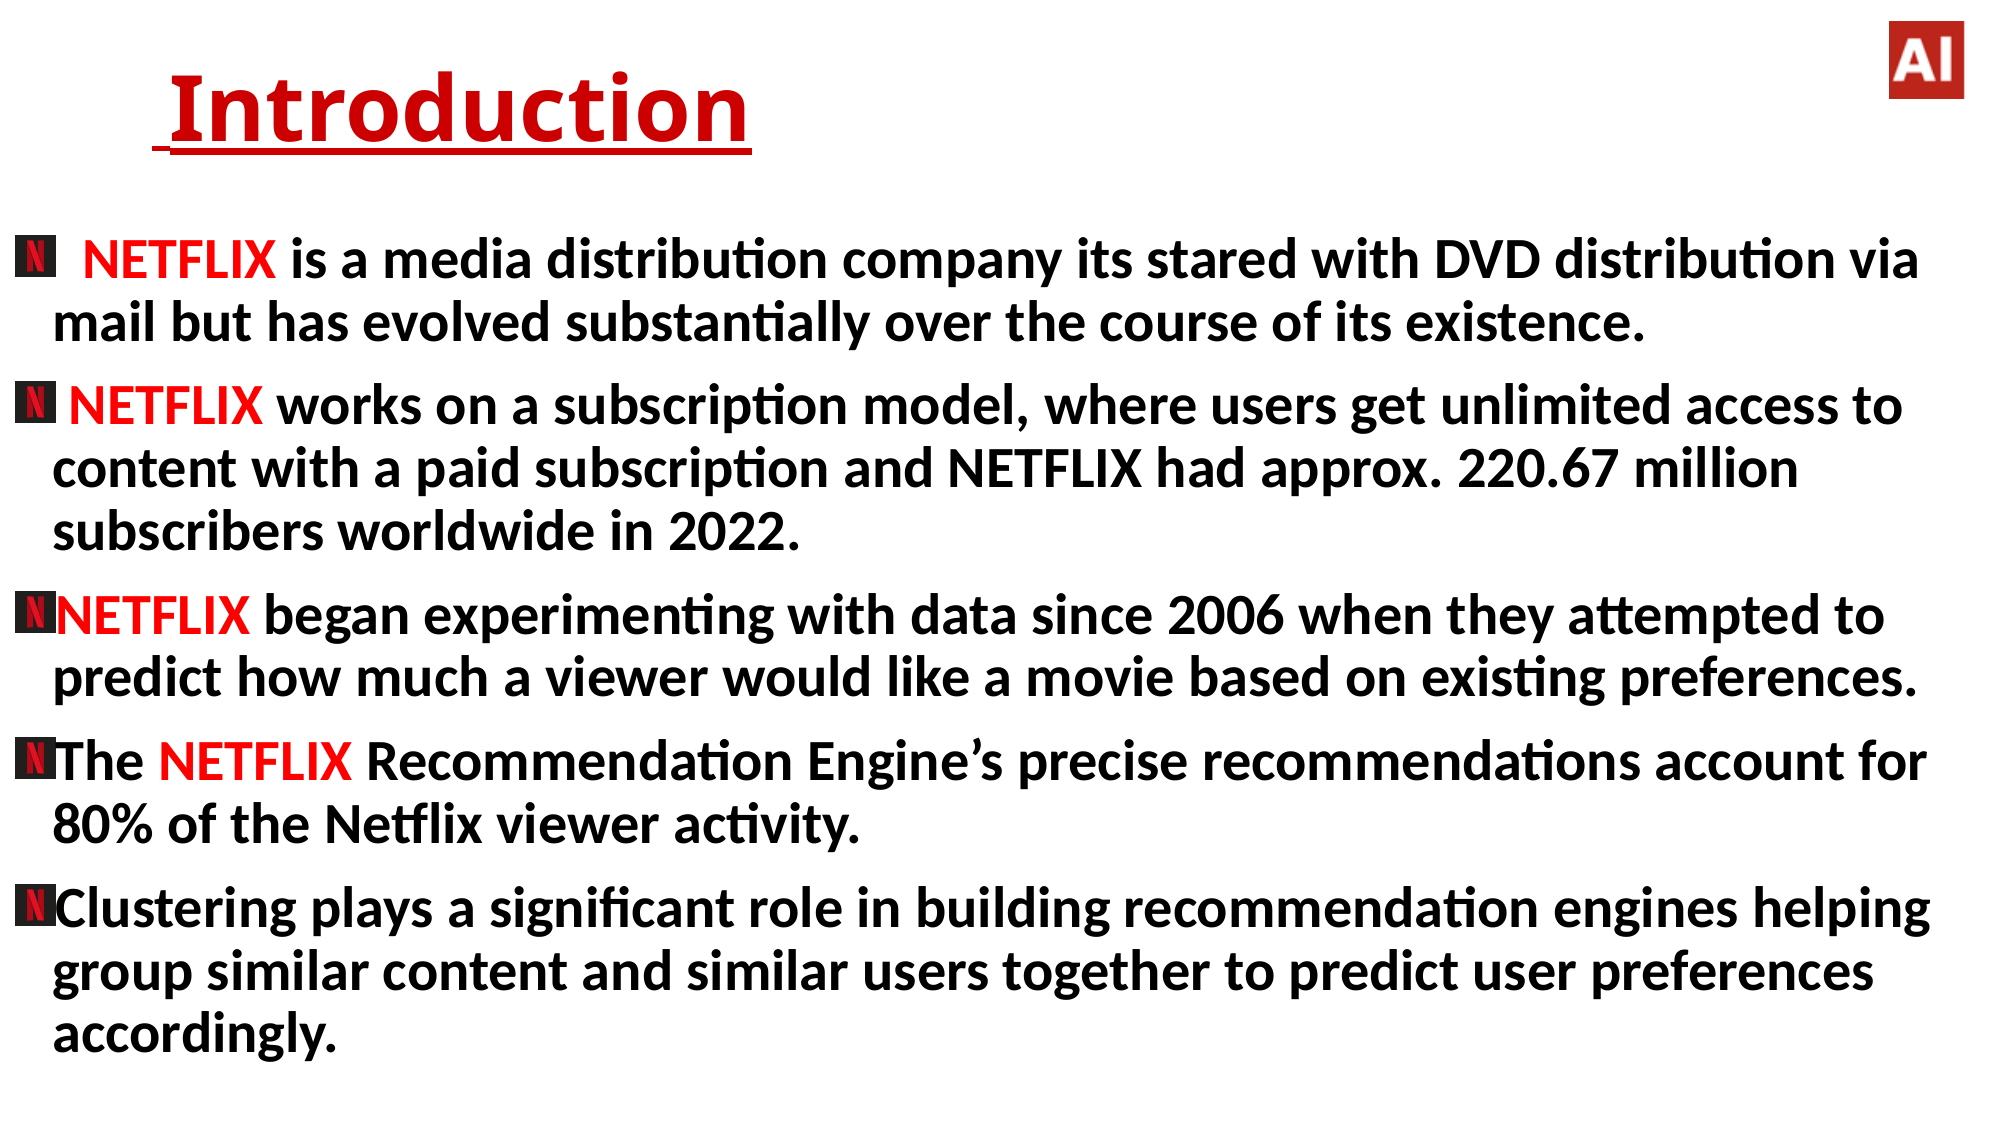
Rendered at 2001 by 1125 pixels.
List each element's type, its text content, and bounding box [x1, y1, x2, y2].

picture [15, 235, 56, 277]
picture [15, 591, 56, 633]
picture [15, 381, 56, 423]
picture [15, 737, 56, 779]
title Introduction [137, 3, 1863, 220]
picture [1889, 21, 1966, 99]
picture [15, 884, 56, 926]
list NETFLIX is a media distribution company its stared with DVD distribution via mail but has evolved substantially over the course of its existence. NETFLIX works on a subscription model, where users get unlimited access to content with a paid subscription and NETFLIX had approx. 220.67 million subscribers worldwide in 2022. NETFLIX began experimenting with data since 2006 when they attempted to predict how much a viewer would like a movie based on existing preferences. The NETFLIX Recommendation Engine’s precise recommendations account for 80% of the Netflix viewer activity. Clustering plays a significant role in building recommendation engines helping group similar content and similar users together to predict user preferences accordingly. [0, 220, 2000, 1122]
